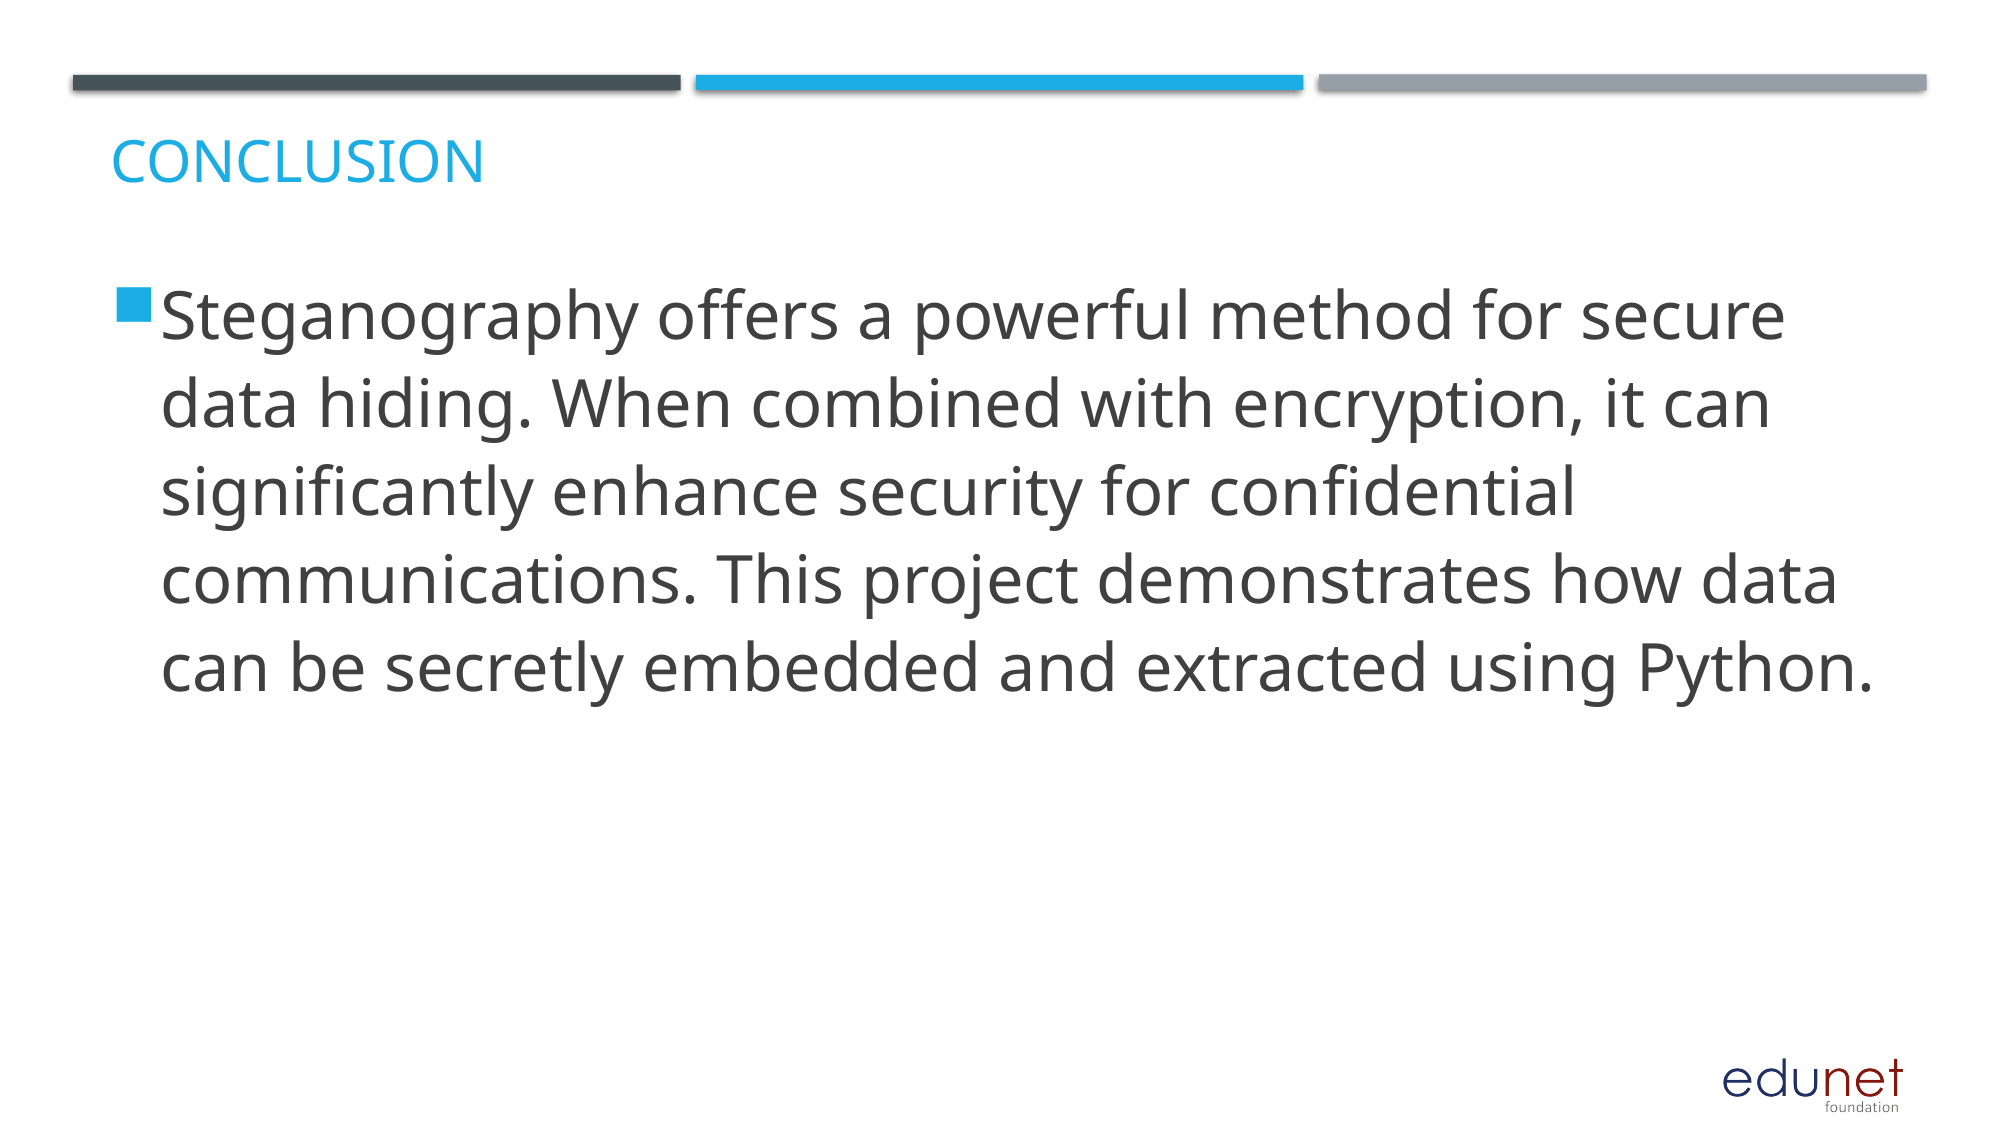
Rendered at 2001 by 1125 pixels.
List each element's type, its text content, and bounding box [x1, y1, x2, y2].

list Steganography offers a powerful method for secure data hiding. When combined with encryption, it can significantly enhance security for confidential communications. This project demonstrates how data can be secretly embedded and extracted using Python. [95, 158, 1905, 926]
picture [1719, 1056, 1905, 1116]
title Conclusion [95, 115, 1905, 158]
